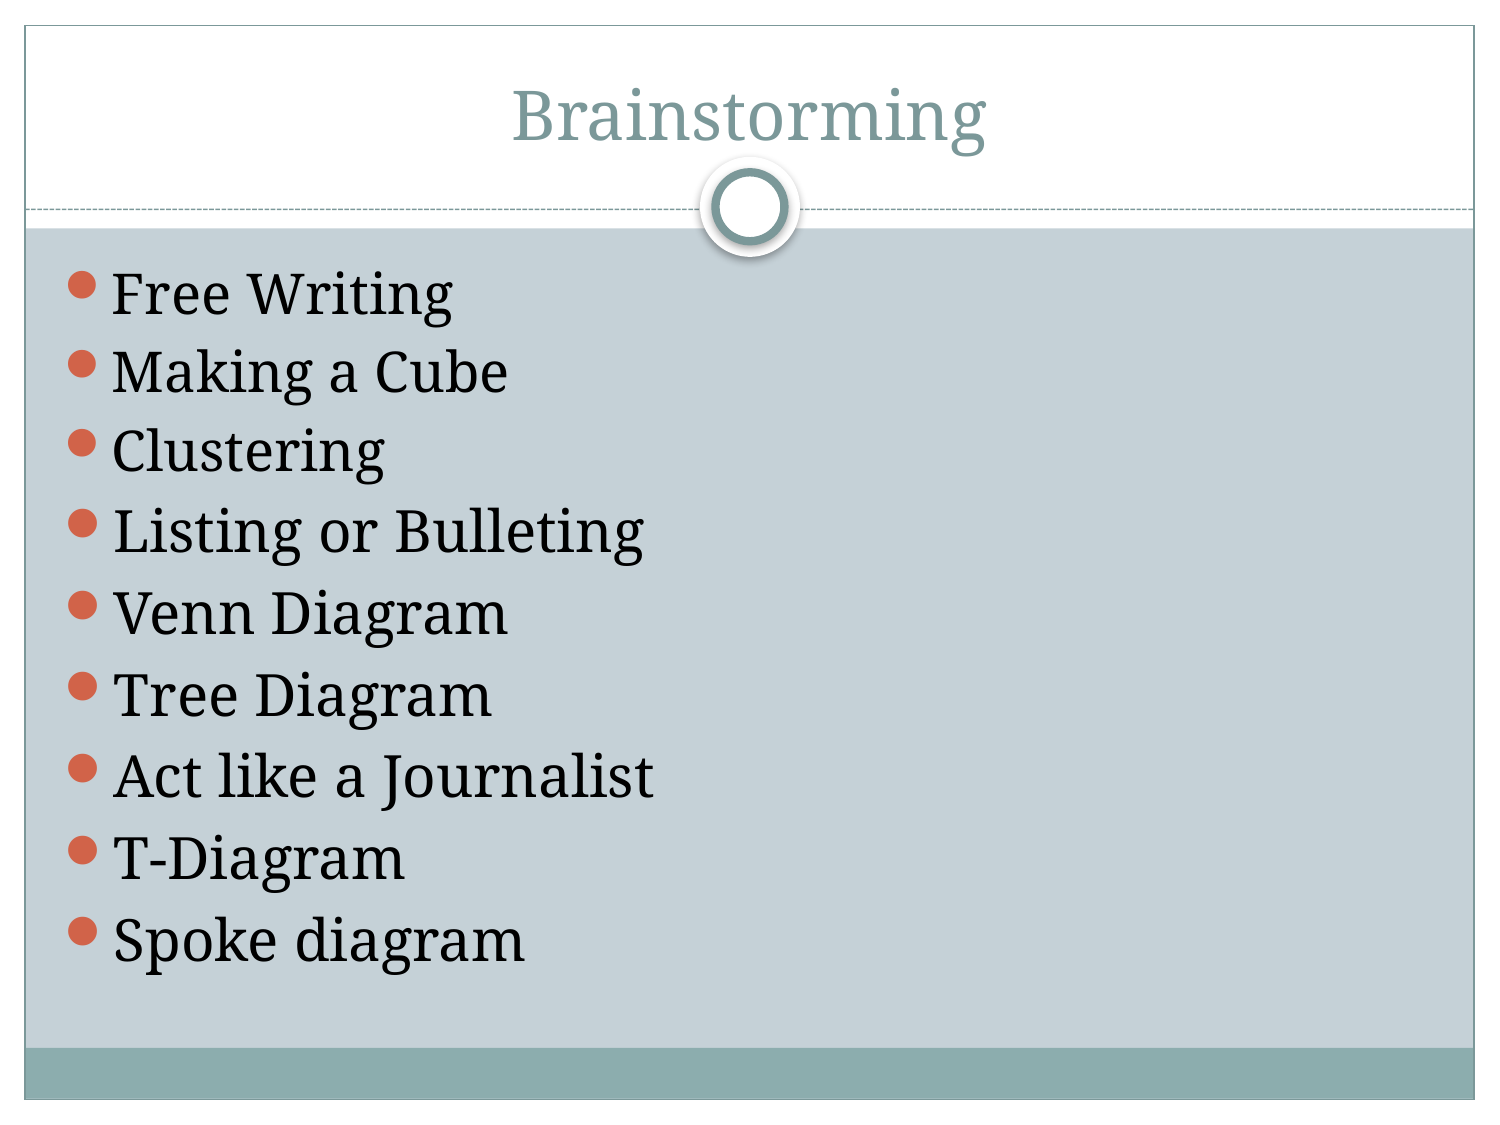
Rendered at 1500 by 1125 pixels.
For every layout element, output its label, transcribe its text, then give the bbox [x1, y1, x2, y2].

title Brainstorming [49, 37, 1450, 162]
list Free Writing Making a Cube Clustering Listing or Bulleting Venn Diagram Tree Diagram Act like a Journalist T-Diagram Spoke diagram [49, 250, 1445, 1001]
